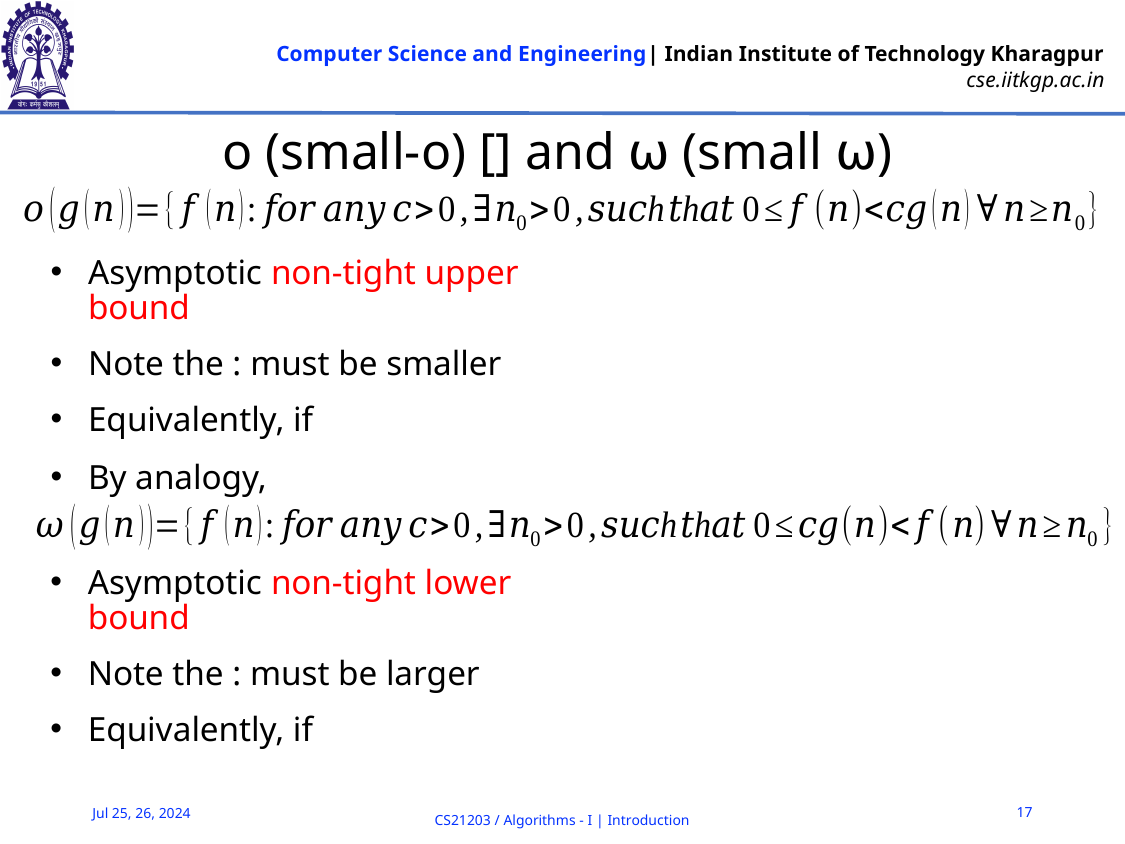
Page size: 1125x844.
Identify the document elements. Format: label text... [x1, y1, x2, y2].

footer CS21203 / Algorithms - I | Introduction [185, 798, 940, 844]
picture [1, 1, 74, 110]
text_box By analogy, [35, 453, 635, 512]
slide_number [77, 798, 185, 844]
slide_number 17 [992, 790, 1048, 836]
